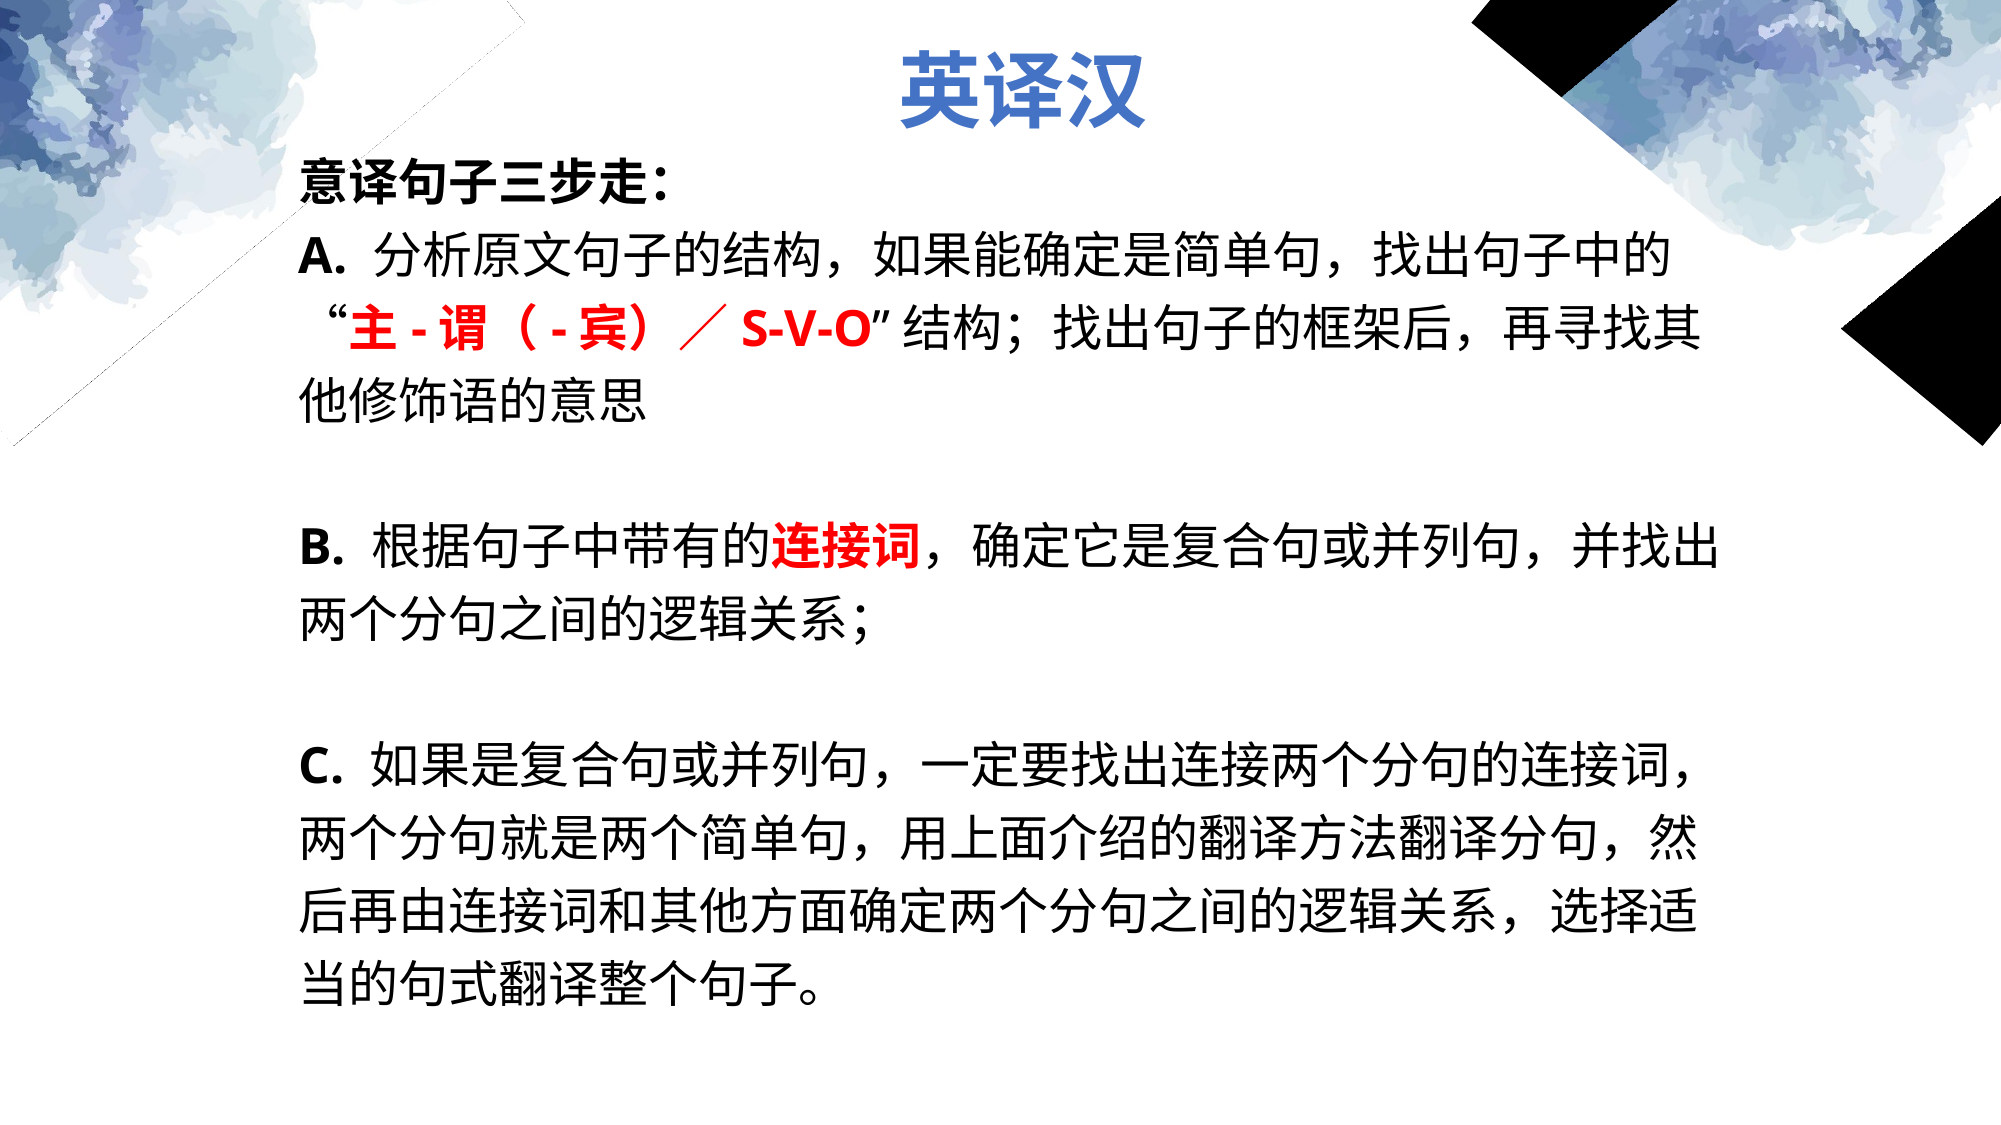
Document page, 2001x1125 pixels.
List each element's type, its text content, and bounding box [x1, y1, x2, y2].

picture [0, 0, 490, 415]
picture [1508, 0, 2001, 357]
text_box 英译汉 意译句子三步走： A. 分析原文句子的结构，如果能确定是简单句，找出句子中的“主-谓（-宾）∕S-V-O”结构；找出句子的框架后，再寻找其他修饰语的意思 B. 根据句子中带有的连接词，确定它是复合句或并列句，并找出两个分句之间的逻辑关系； C. 如果是复合句或并列句，一定要找出连接两个分句的连接词，两个分句就是两个简单句，用上面介绍的翻译方法翻译分句，然后再由连接词和其他方面确定两个分句之间的逻辑关系，选择适当的句式翻译整个句子。 [284, 50, 1763, 1065]
